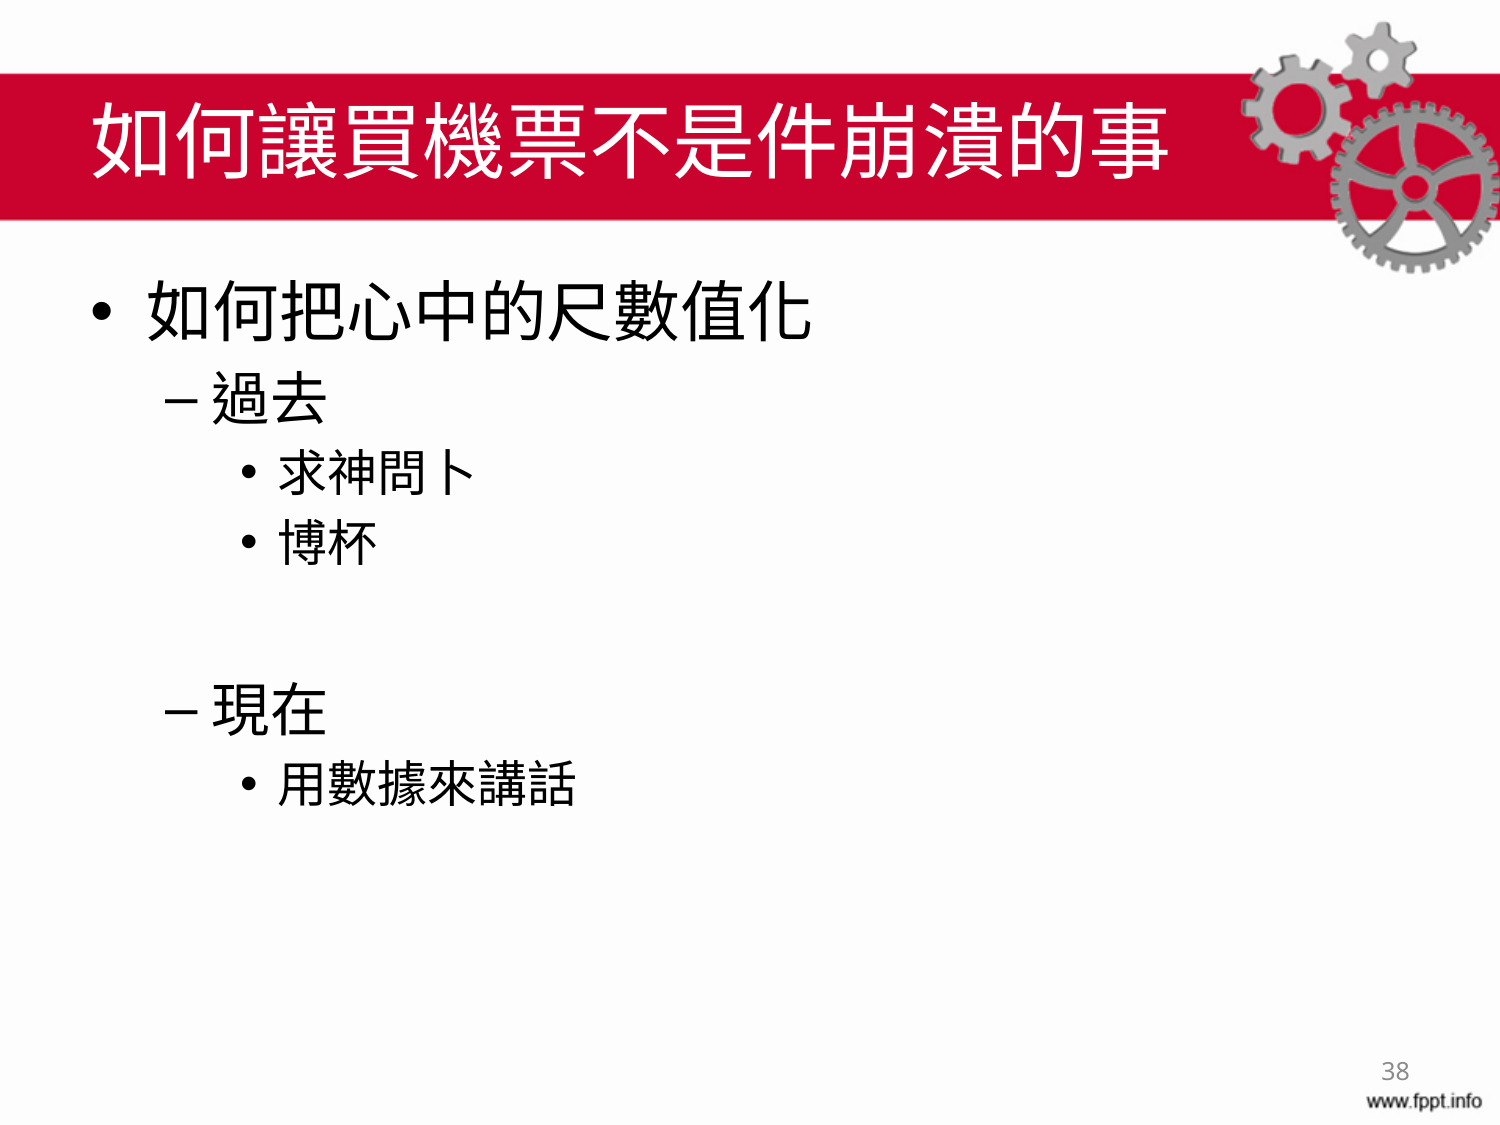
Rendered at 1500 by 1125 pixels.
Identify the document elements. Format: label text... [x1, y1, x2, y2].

picture [0, 0, 1500, 1125]
list 如何把心中的尺數值化 過去 求神問卜 博杯 現在 用數據來講話 [75, 262, 1425, 1005]
slide_number 38 [1074, 1042, 1425, 1103]
title 如何讓買機票不是件崩潰的事 [75, 45, 1425, 233]
